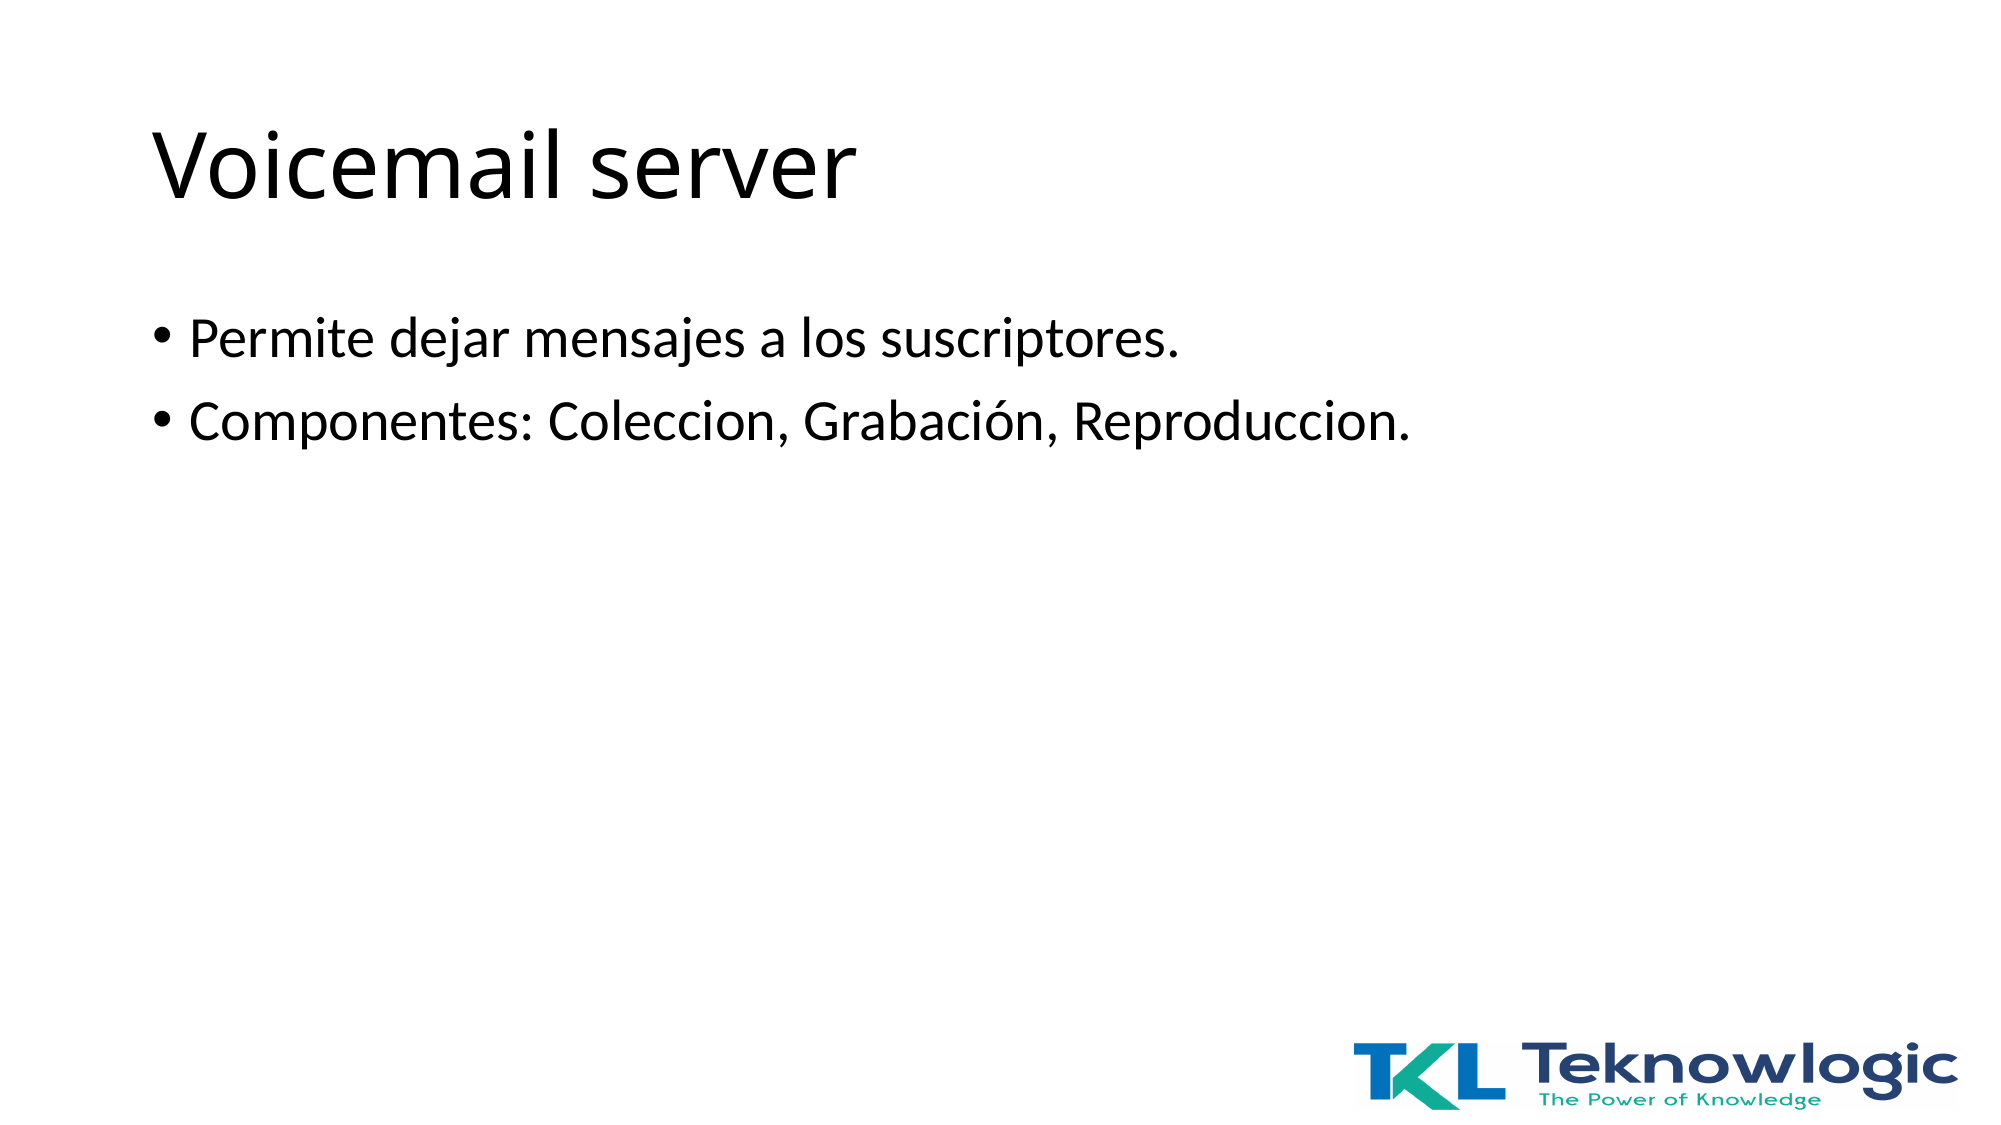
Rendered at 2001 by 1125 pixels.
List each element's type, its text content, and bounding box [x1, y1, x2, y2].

title Voicemail server [137, 59, 1863, 278]
list Permite dejar mensajes a los suscriptores. Componentes: Coleccion, Grabación, Reproduccion. [137, 299, 1863, 1014]
picture [1354, 1042, 1958, 1110]
